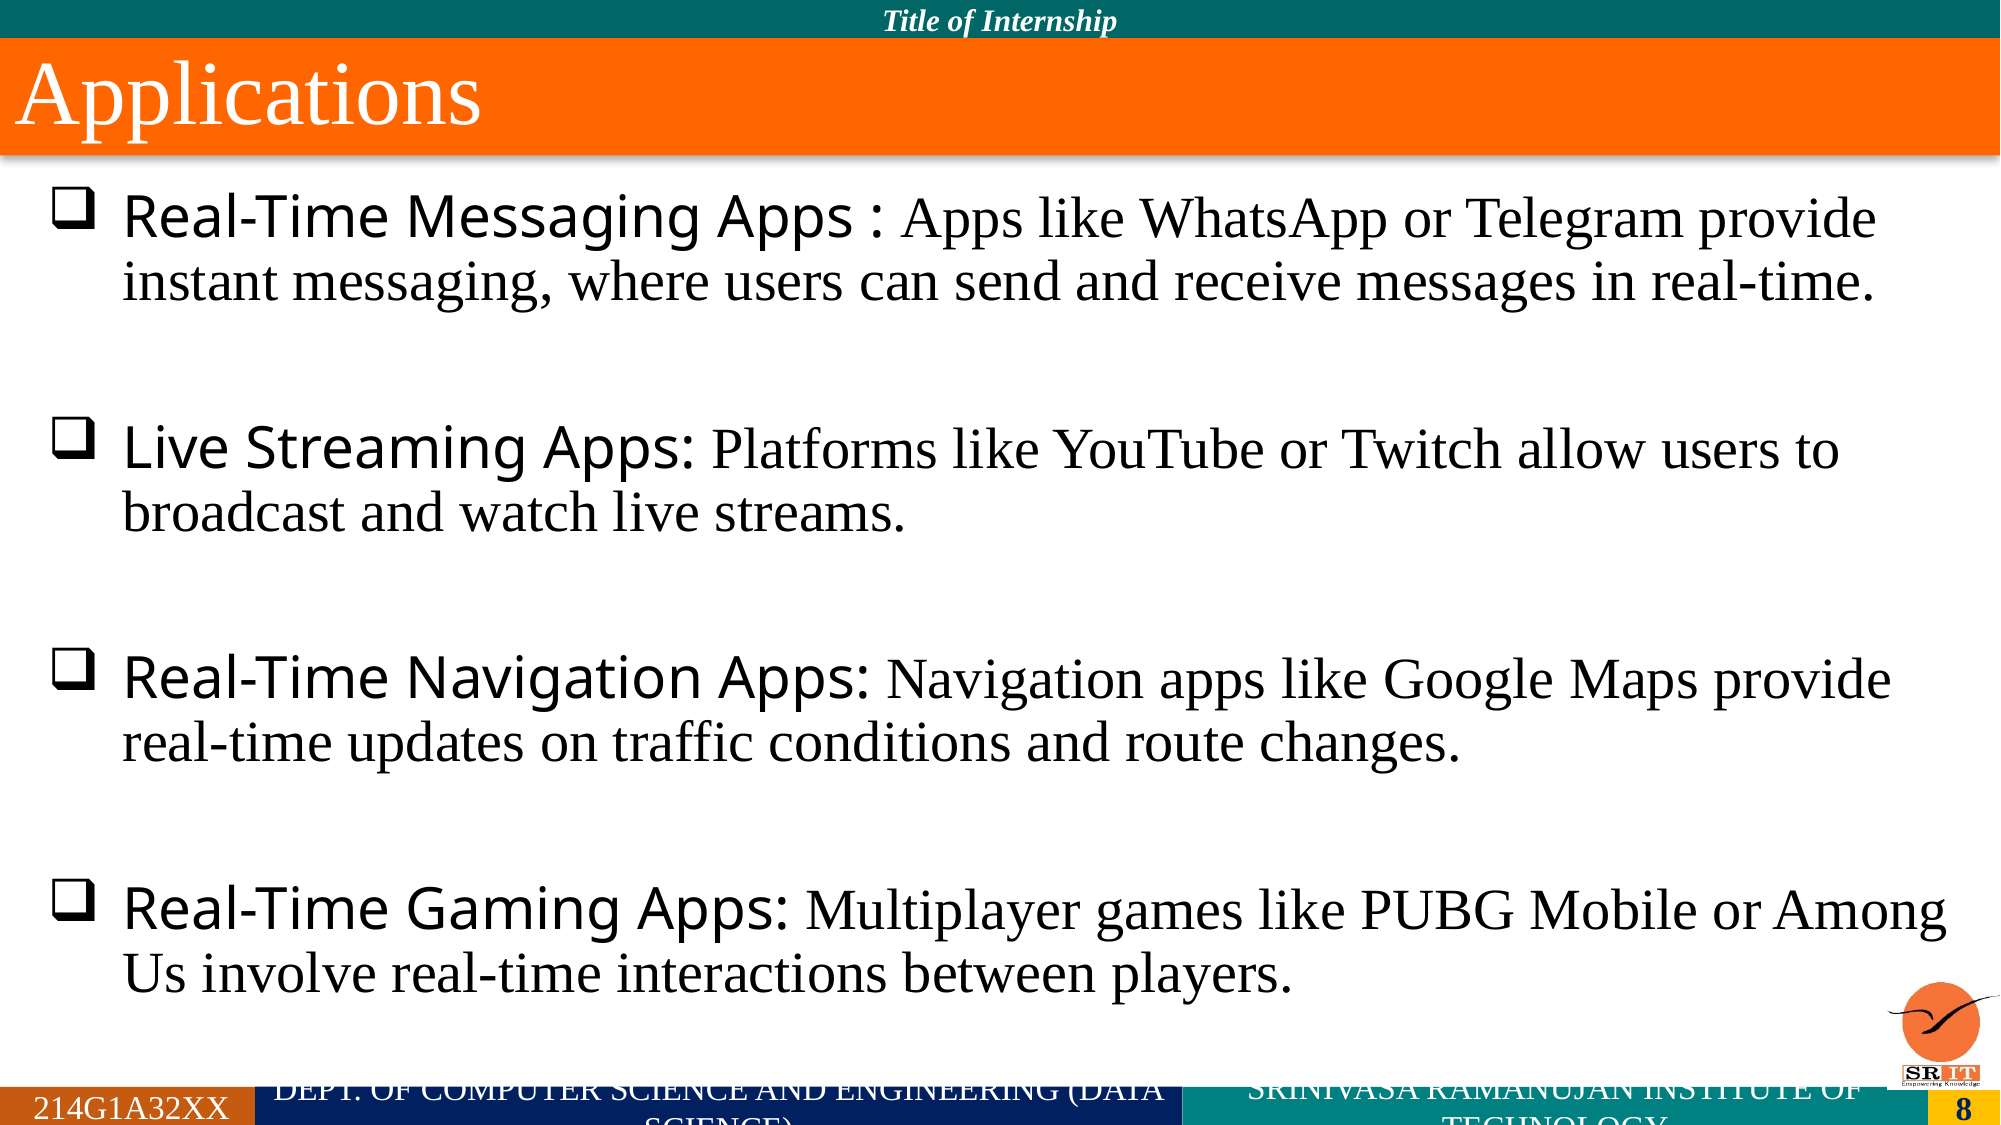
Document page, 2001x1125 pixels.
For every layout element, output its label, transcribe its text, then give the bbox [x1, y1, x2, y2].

list Real-Time Messaging Apps : Apps like WhatsApp or Telegram provide instant messaging, where users can send and receive messages in real-time. Live Streaming Apps: Platforms like YouTube or Twitch allow users to broadcast and watch live streams. Real-Time Navigation Apps: Navigation apps like Google Maps provide real-time updates on traffic conditions and route changes. Real-Time Gaming Apps: Multiplayer games like PUBG Mobile or Among Us involve real-time interactions between players. [32, 179, 1965, 1065]
title Applications [0, 38, 2000, 156]
picture [1887, 977, 2000, 1090]
